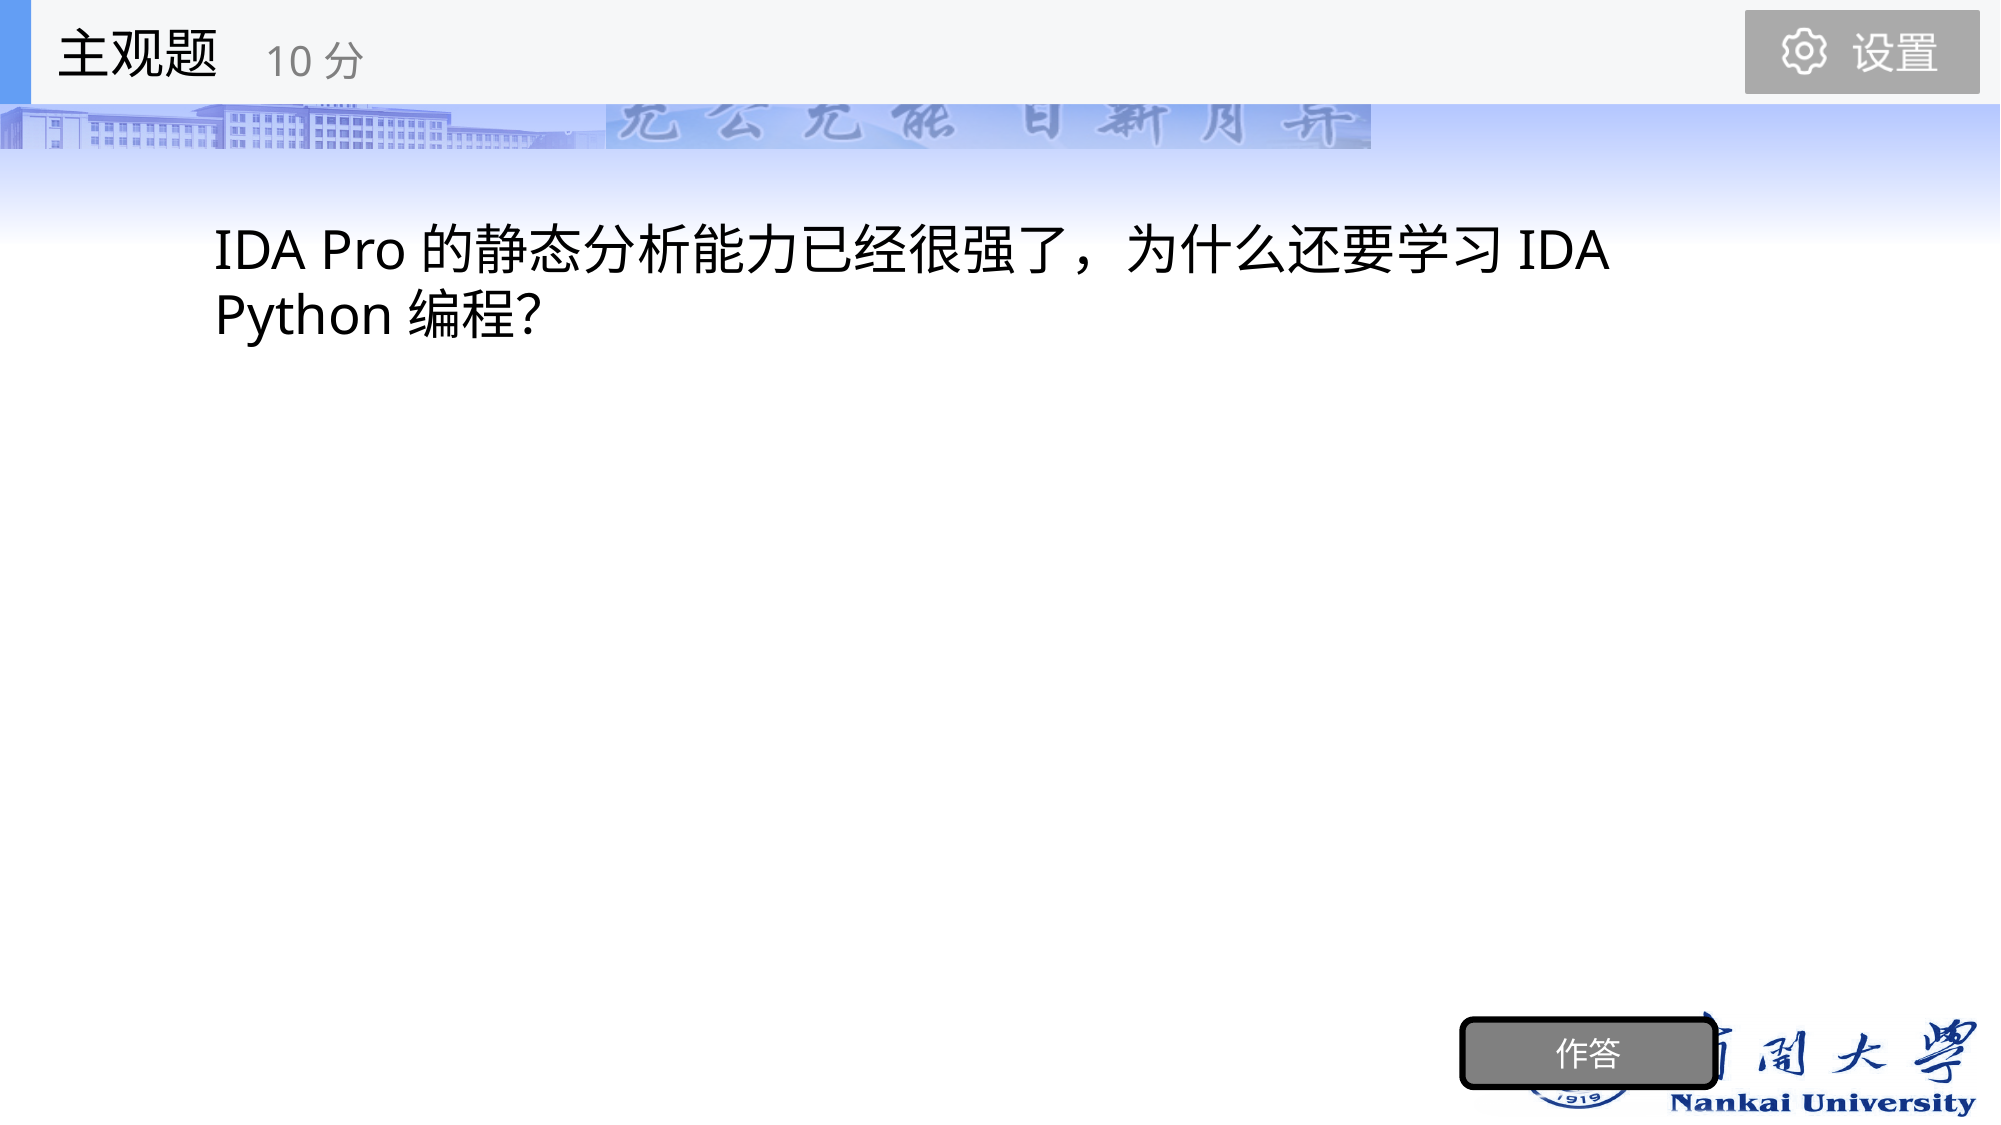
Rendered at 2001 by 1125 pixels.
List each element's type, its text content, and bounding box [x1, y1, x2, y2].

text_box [0, 0, 2000, 105]
text_box 作答 [1461, 1018, 1717, 1089]
text_box IDA Pro的静态分析能力已经很强了，为什么还要学习IDA Python编程？ [200, 105, 1800, 456]
picture [1745, 10, 1980, 94]
picture [1456, 1011, 1977, 1125]
